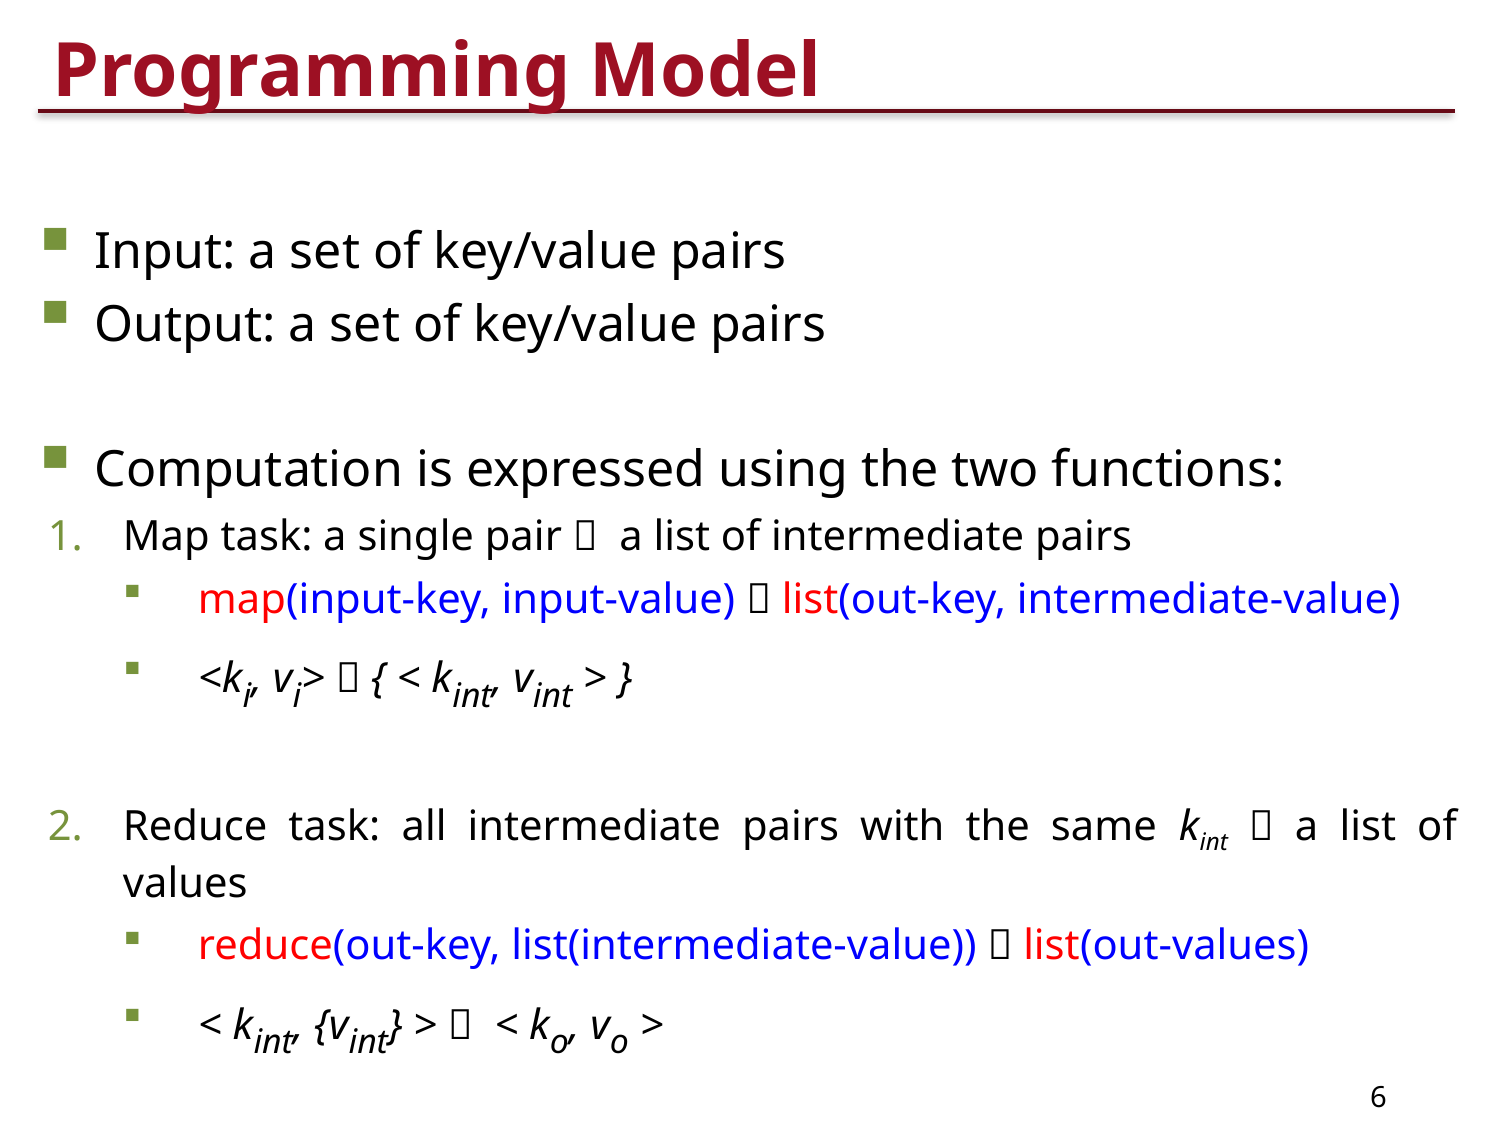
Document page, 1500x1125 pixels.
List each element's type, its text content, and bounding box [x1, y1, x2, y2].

text_box 6 [1355, 1071, 1467, 1120]
list Input: a set of key/value pairs Output: a set of key/value pairs Computation is expressed using the two functions: Map task: a single pair  a list of intermediate pairs map(input-key, input-value)  list(out-key, intermediate-value) <ki, vi>  { < kint, vint > } Reduce task: all intermediate pairs with the same kint  a list of values reduce(out-key, list(intermediate-value))  list(out-values) < kint, {vint} >  < ko, vo > [23, 211, 1472, 812]
title Programming Model [37, 13, 1455, 120]
